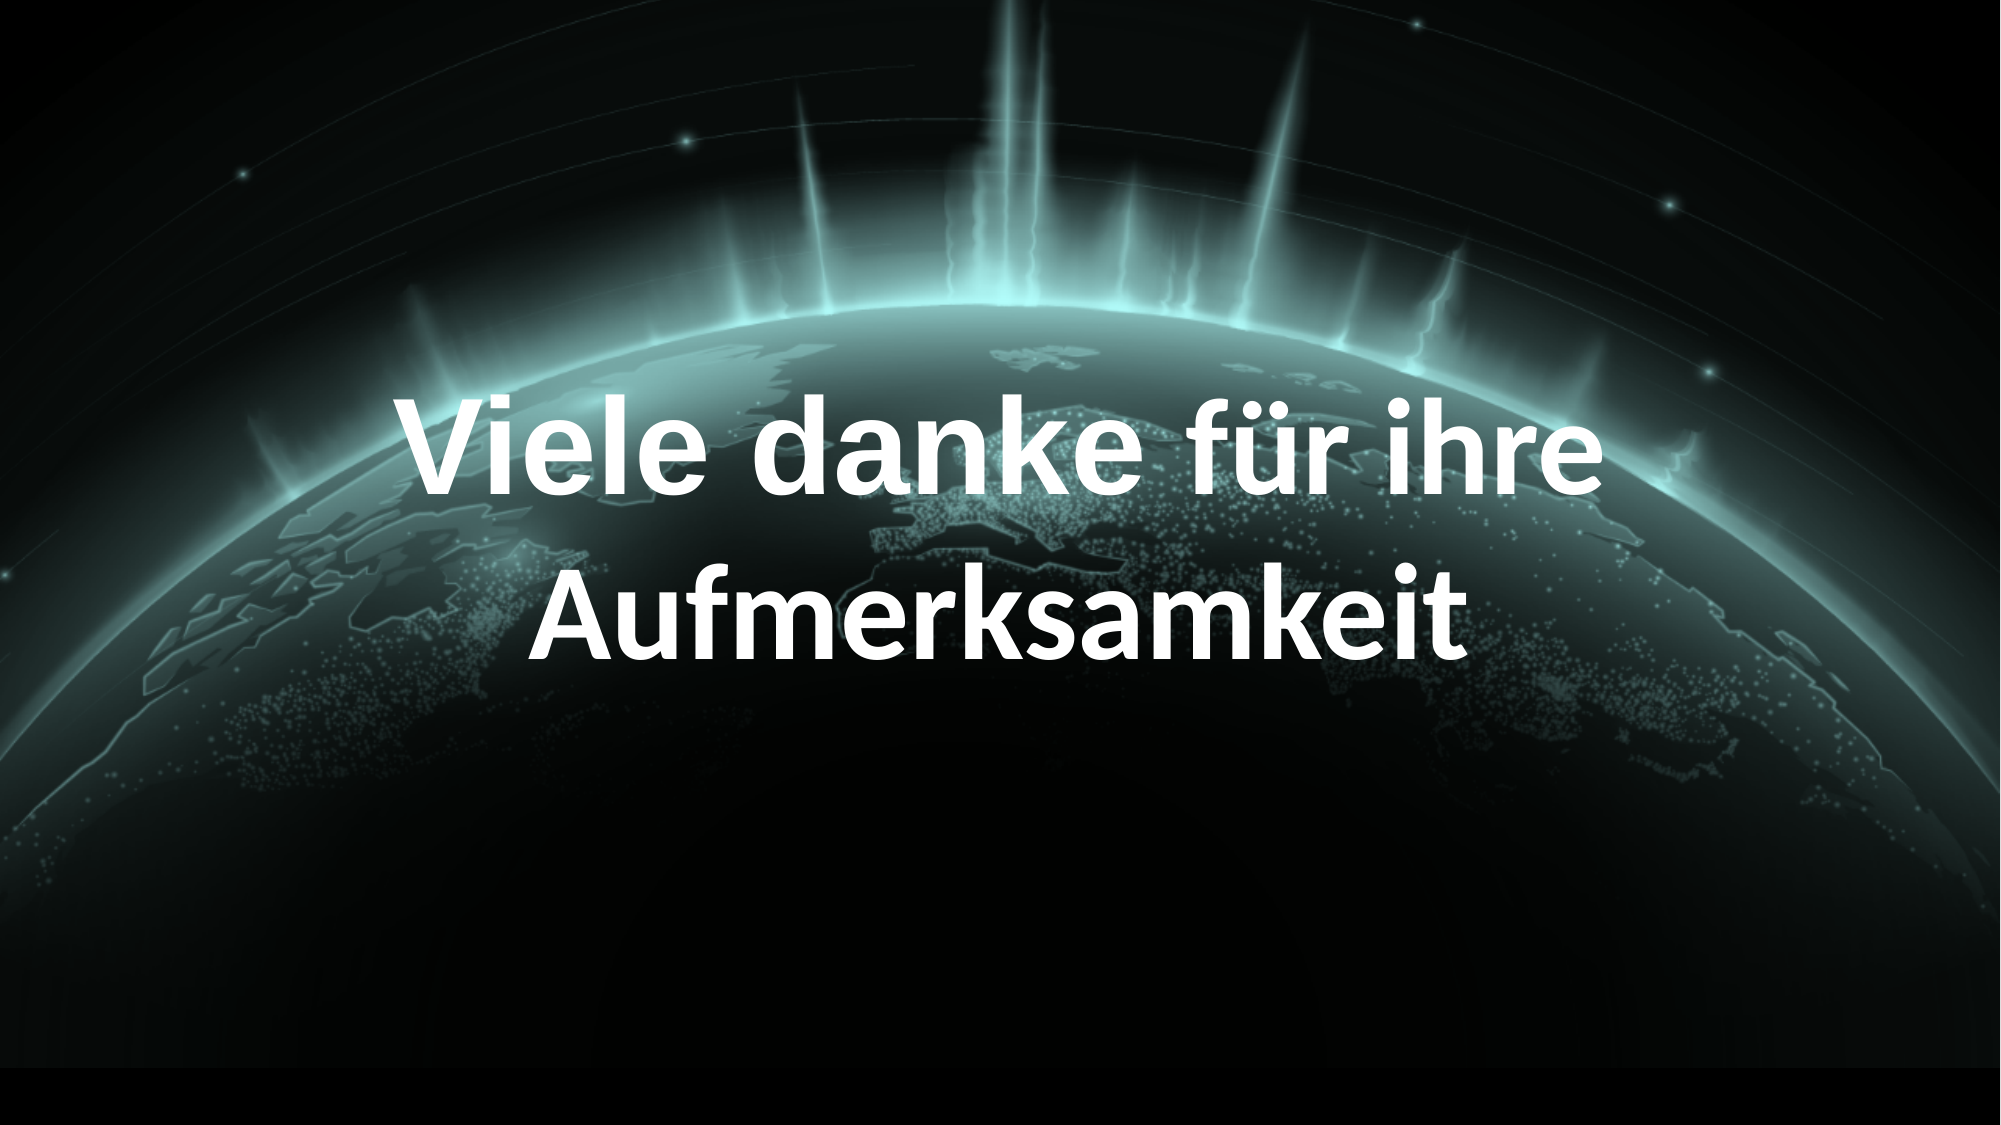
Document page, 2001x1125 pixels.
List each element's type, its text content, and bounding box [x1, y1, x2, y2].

title Viele danke für ihre Aufmerksamkeit [229, 321, 1771, 688]
